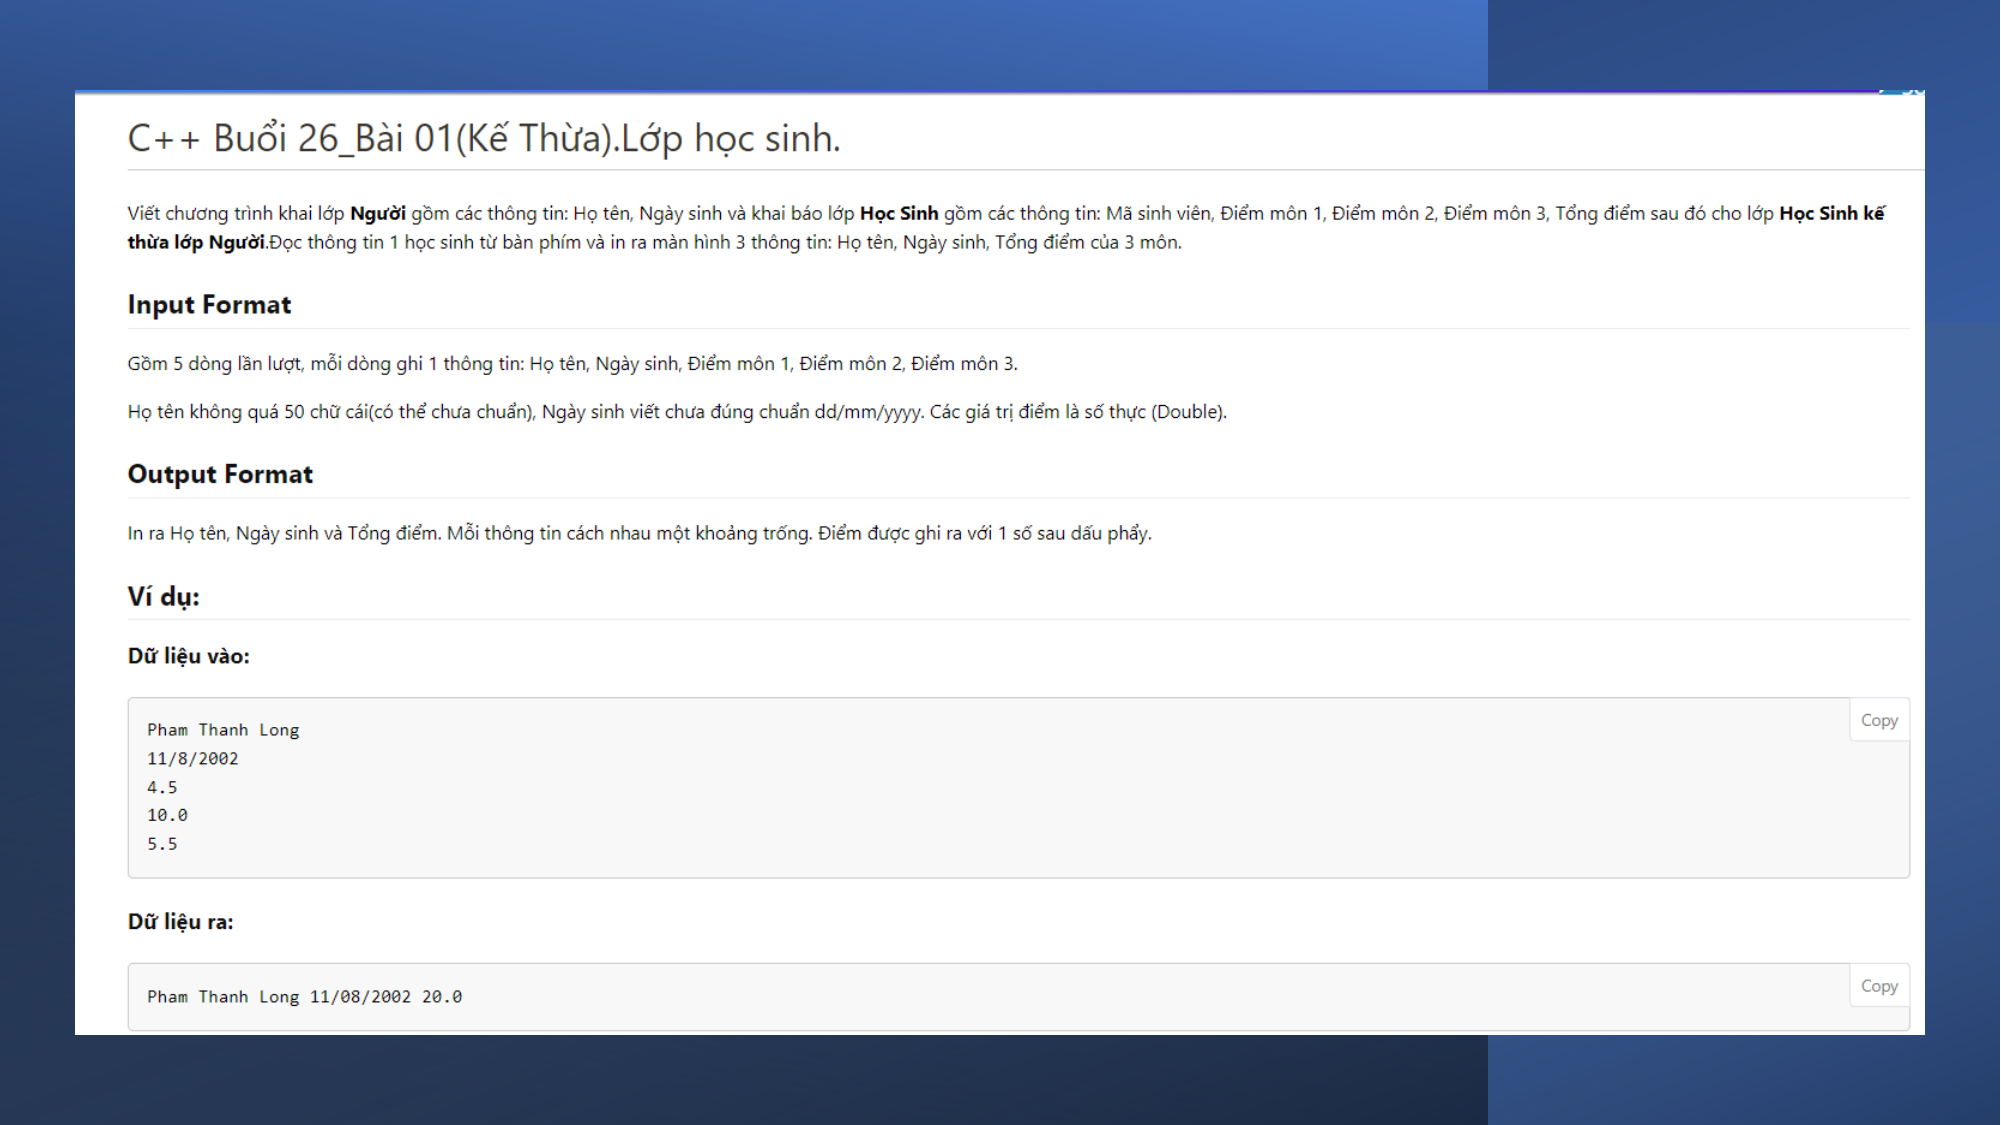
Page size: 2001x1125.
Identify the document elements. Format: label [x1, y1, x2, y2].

text_box [0, 0, 1489, 321]
text_box [1489, 0, 2000, 321]
picture [74, 90, 1925, 1035]
text_box [0, 321, 2000, 1125]
